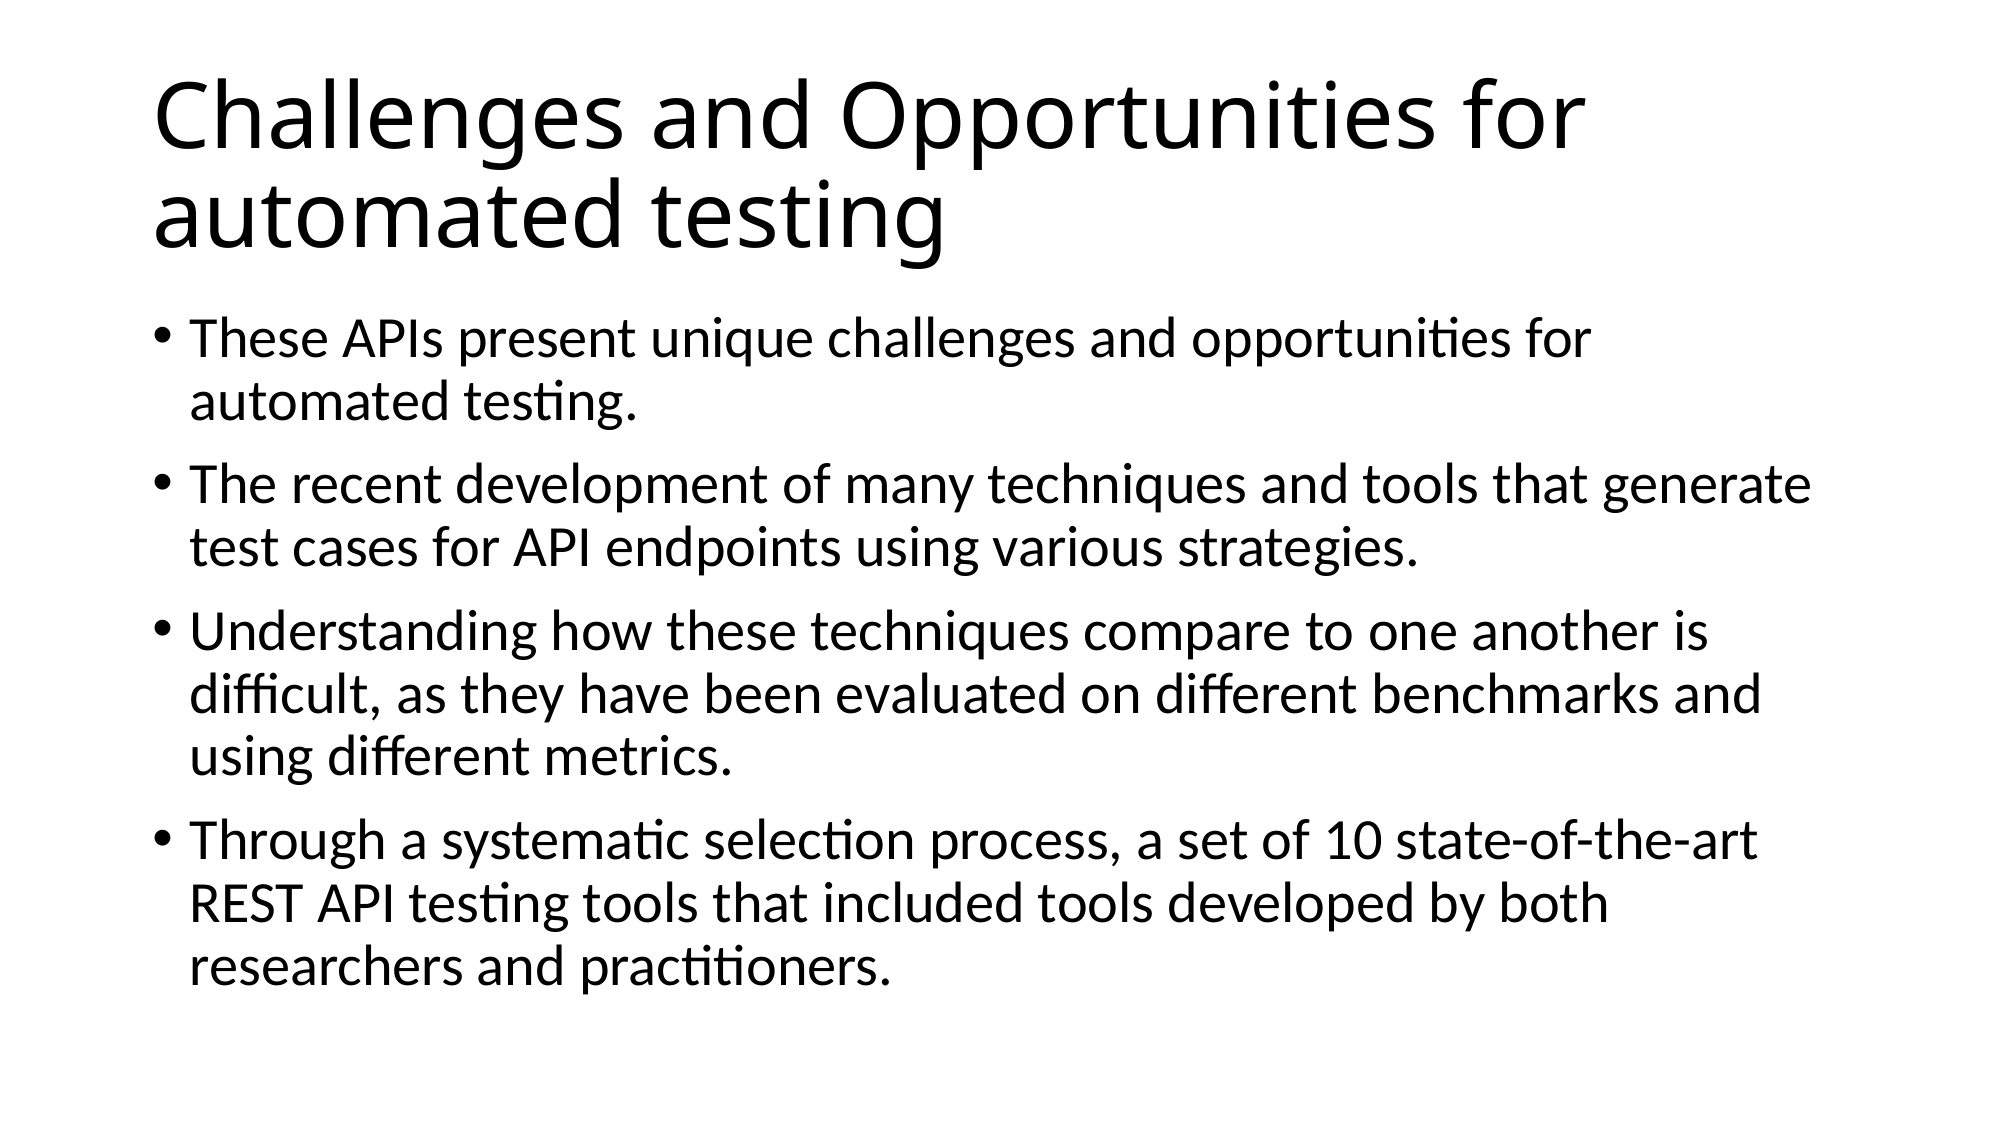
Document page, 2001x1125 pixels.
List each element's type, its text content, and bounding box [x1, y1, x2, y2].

list These APIs present unique challenges and opportunities for automated testing. The recent development of many techniques and tools that generate test cases for API endpoints using various strategies. Understanding how these techniques compare to one another is difficult, as they have been evaluated on different benchmarks and using different metrics. Through a systematic selection process, a set of 10 state-of-the-art REST API testing tools that included tools developed by both researchers and practitioners. [137, 299, 1863, 1014]
title Challenges and Opportunities for automated testing [137, 59, 1863, 278]
